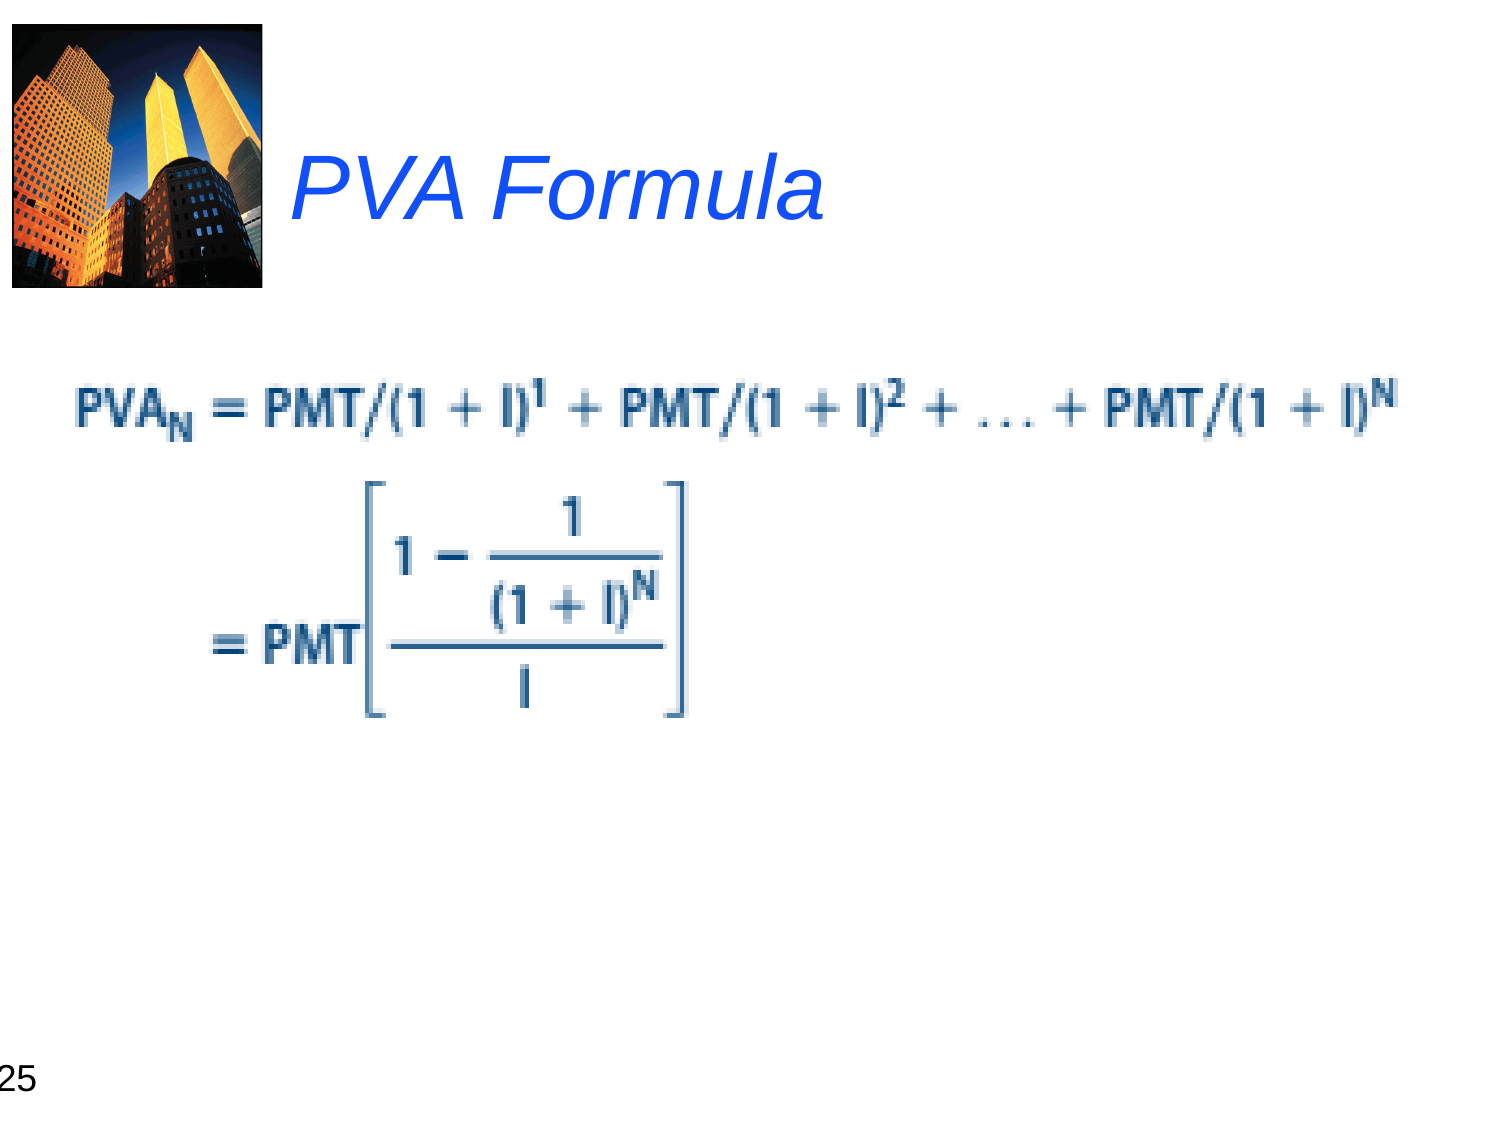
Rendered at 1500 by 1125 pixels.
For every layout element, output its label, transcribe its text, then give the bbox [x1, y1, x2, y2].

picture [12, 24, 263, 288]
picture [2, 334, 1451, 748]
title PVA Formula [274, 77, 1388, 288]
